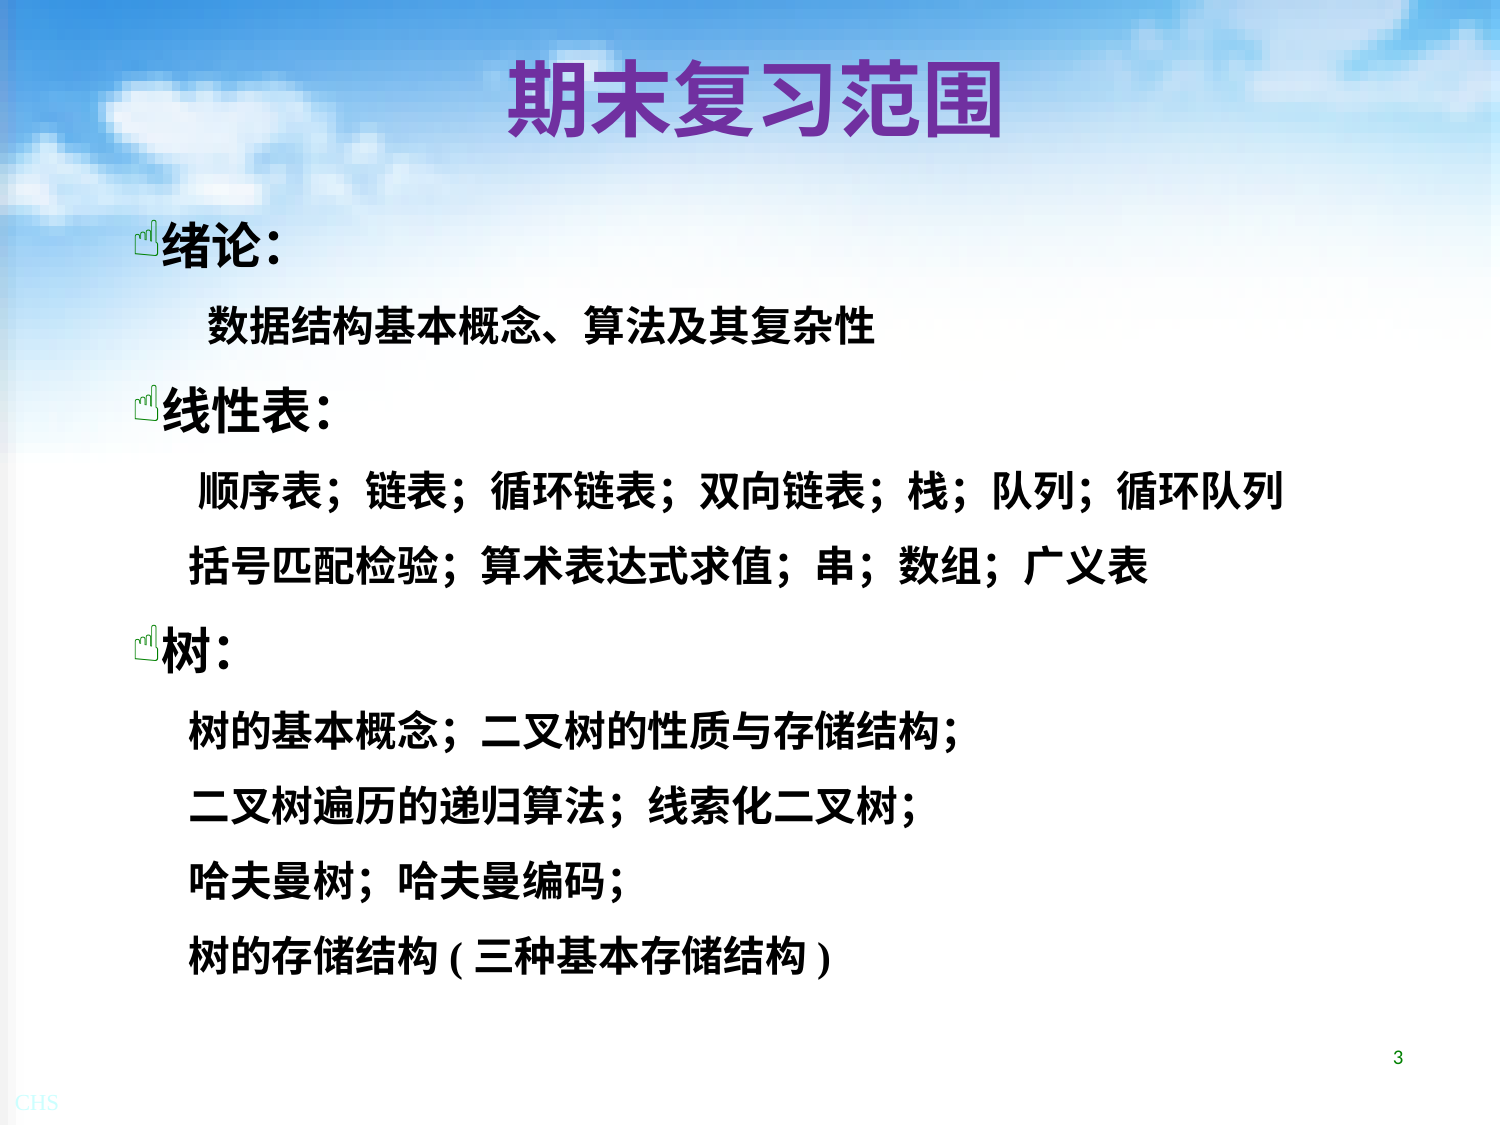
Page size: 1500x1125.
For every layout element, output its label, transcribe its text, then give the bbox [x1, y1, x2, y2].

title 期末复习范围 [175, 44, 1337, 150]
picture [0, 0, 1500, 1125]
slide_number 3 [1366, 1041, 1430, 1071]
list 绪论： 数据结构基本概念、算法及其复杂性 线性表： 顺序表；链表；循环链表；双向链表；栈；队列；循环队列 括号匹配检验；算术表达式求值；串；数组；广义表 树： 树的基本概念；二叉树的性质与存储结构； 二叉树遍历的递归算法；线索化二叉树； 哈夫曼树；哈夫曼编码； 树的存储结构(三种基本存储结构) [130, 184, 1332, 966]
